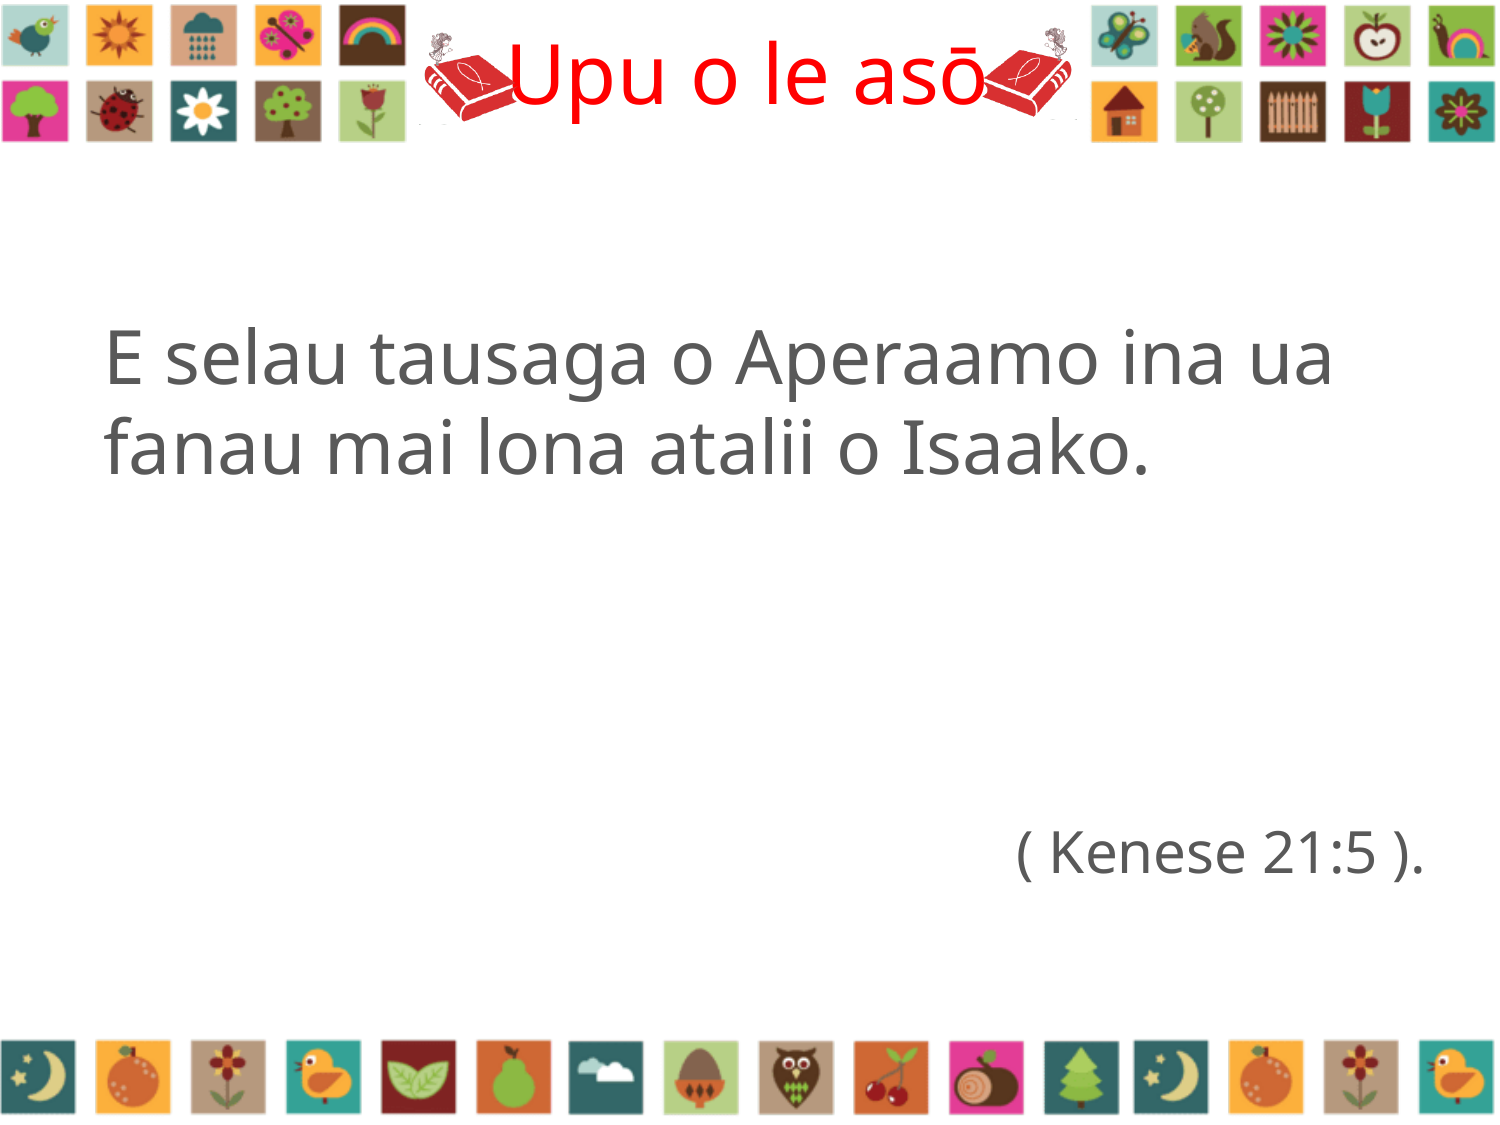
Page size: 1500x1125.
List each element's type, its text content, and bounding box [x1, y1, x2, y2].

picture [0, 3, 550, 150]
picture [950, 3, 1500, 150]
text_box E selau tausaga o Aperaamo ina ua fanau mai lona atalii o Isaako. [88, 302, 1459, 498]
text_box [0, 1028, 1500, 1118]
text_box Upu o le asō [425, 13, 1077, 129]
text_box ( Kenese 21:5 ). [808, 807, 1441, 893]
